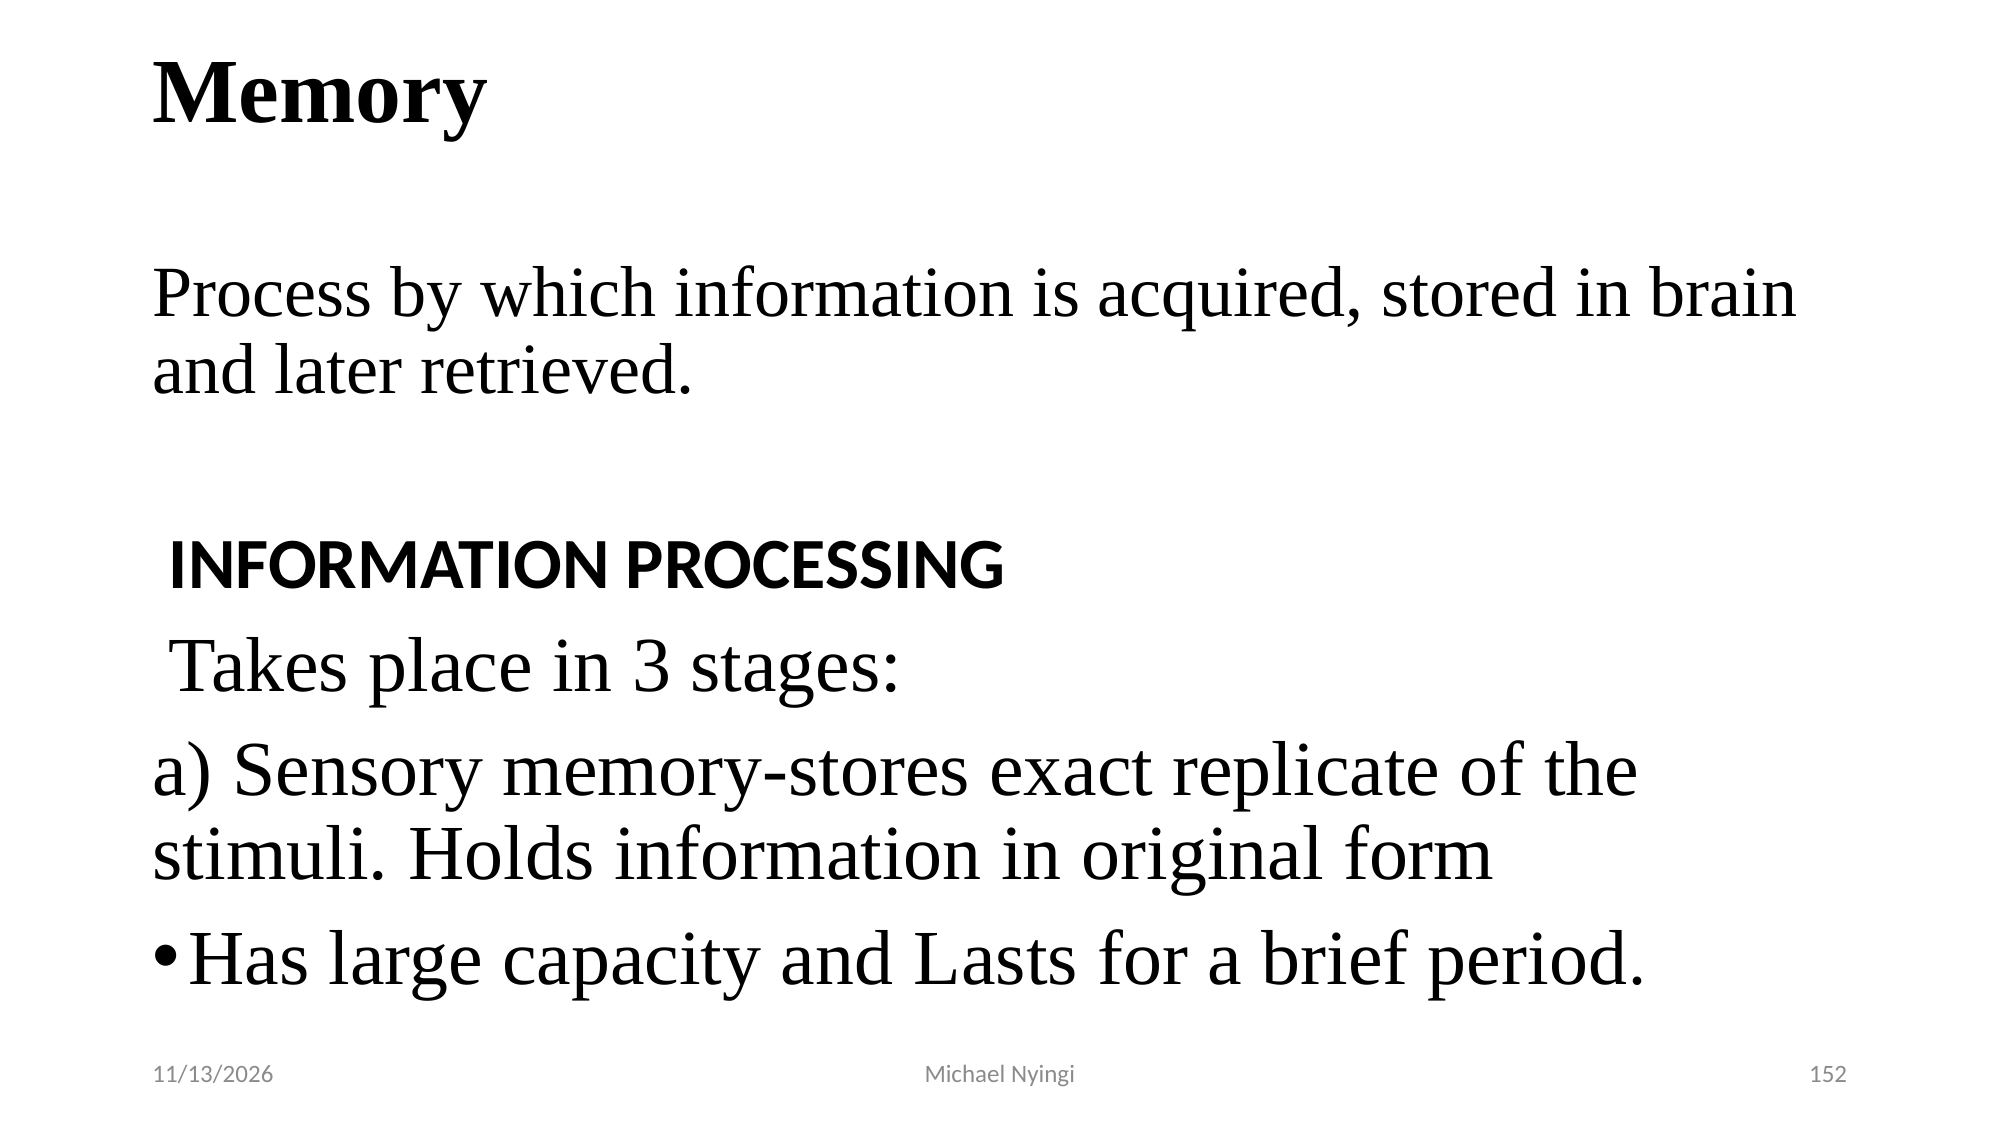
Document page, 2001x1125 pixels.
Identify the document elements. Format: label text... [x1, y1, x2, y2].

slide_number 152 [1412, 1042, 1863, 1103]
footer Michael Nyingi [662, 1042, 1338, 1103]
list Process by which information is acquired, stored in brain and later retrieved. INFORMATION PROCESSING Takes place in 3 stages: a) Sensory memory-stores exact replicate of the stimuli. Holds information in original form Has large capacity and Lasts for a brief period. [137, 246, 1863, 1014]
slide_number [137, 1042, 588, 1103]
title Memory [137, 17, 1863, 168]
